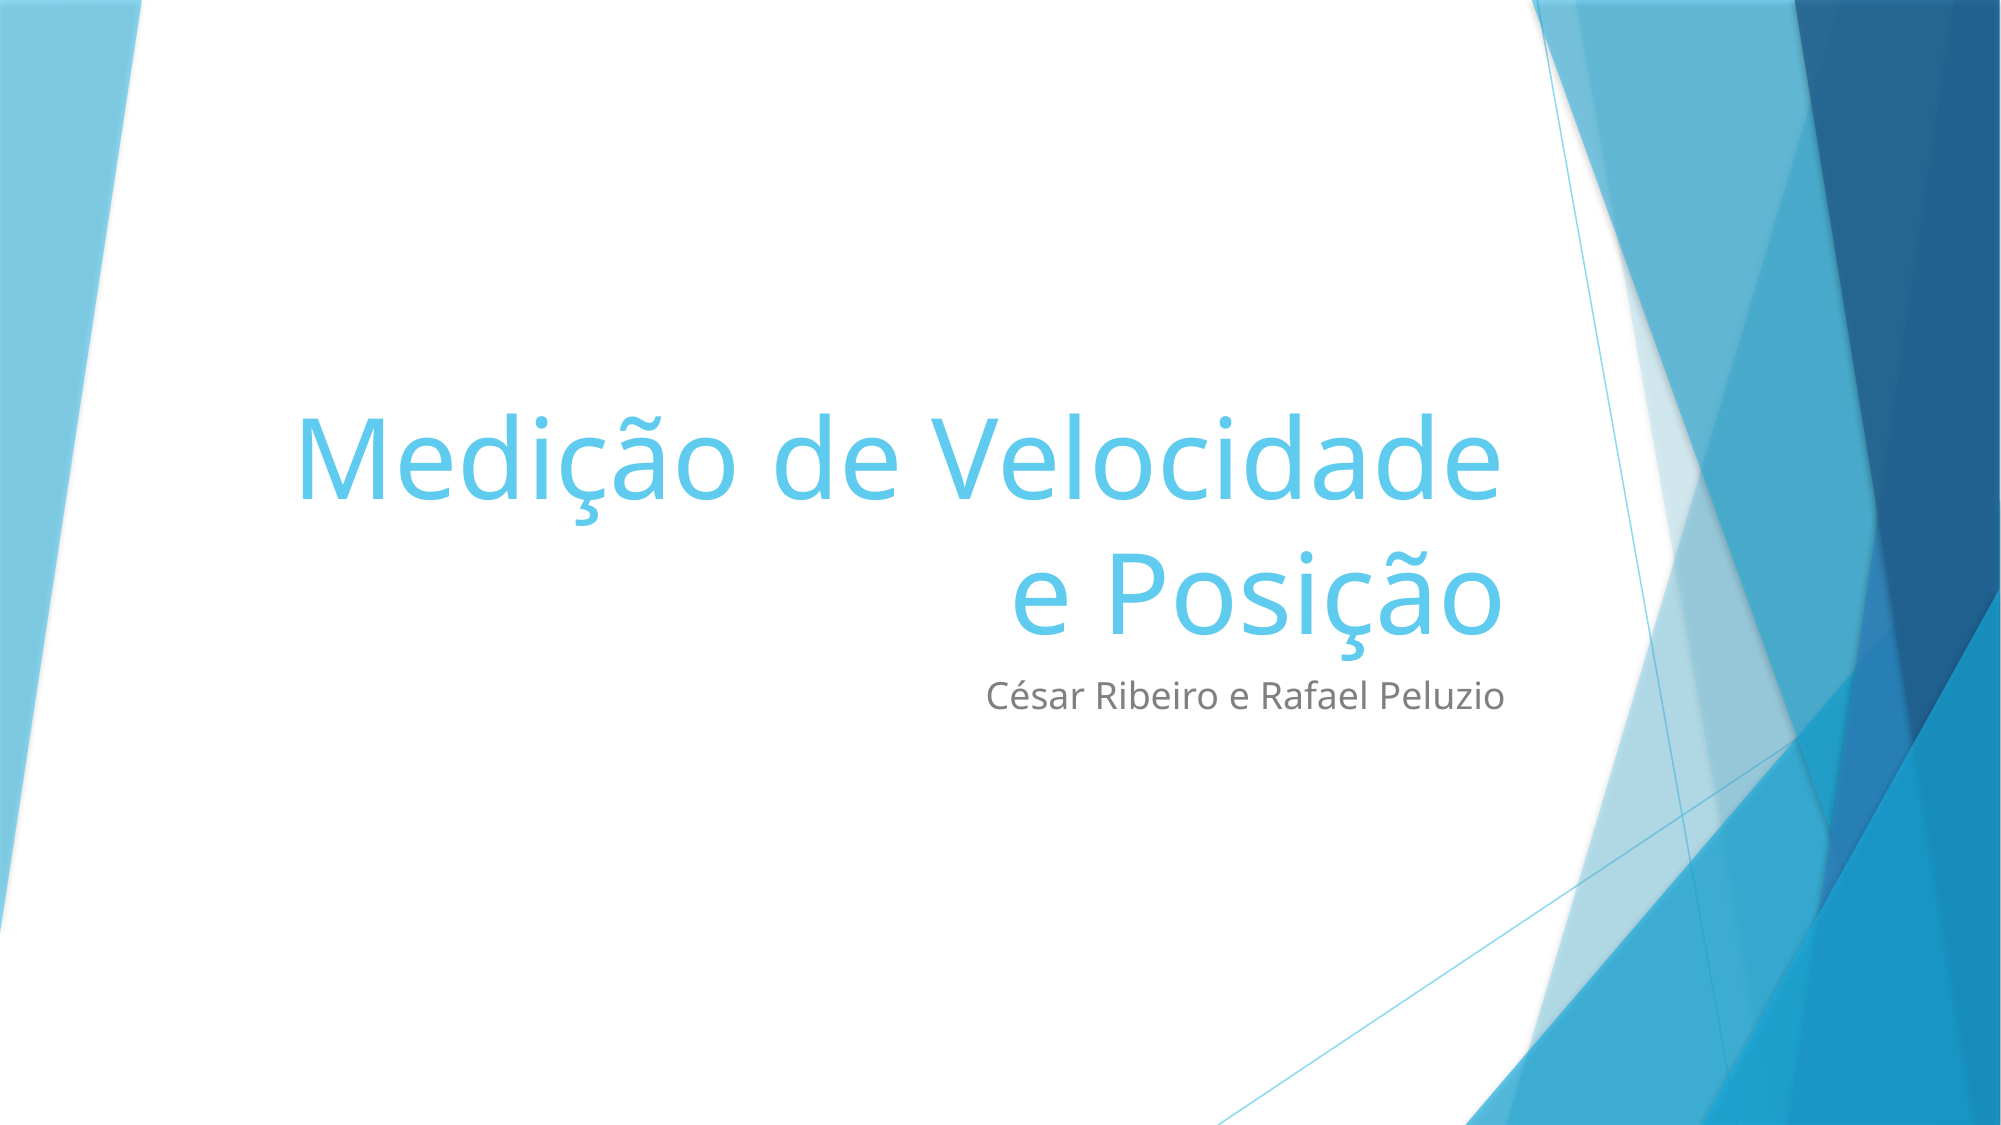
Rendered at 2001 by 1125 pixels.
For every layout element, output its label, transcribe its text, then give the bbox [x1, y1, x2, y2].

title Medição de Velocidade e Posição [247, 394, 1522, 664]
subtitle César Ribeiro e Rafael Peluzio [247, 664, 1522, 845]
